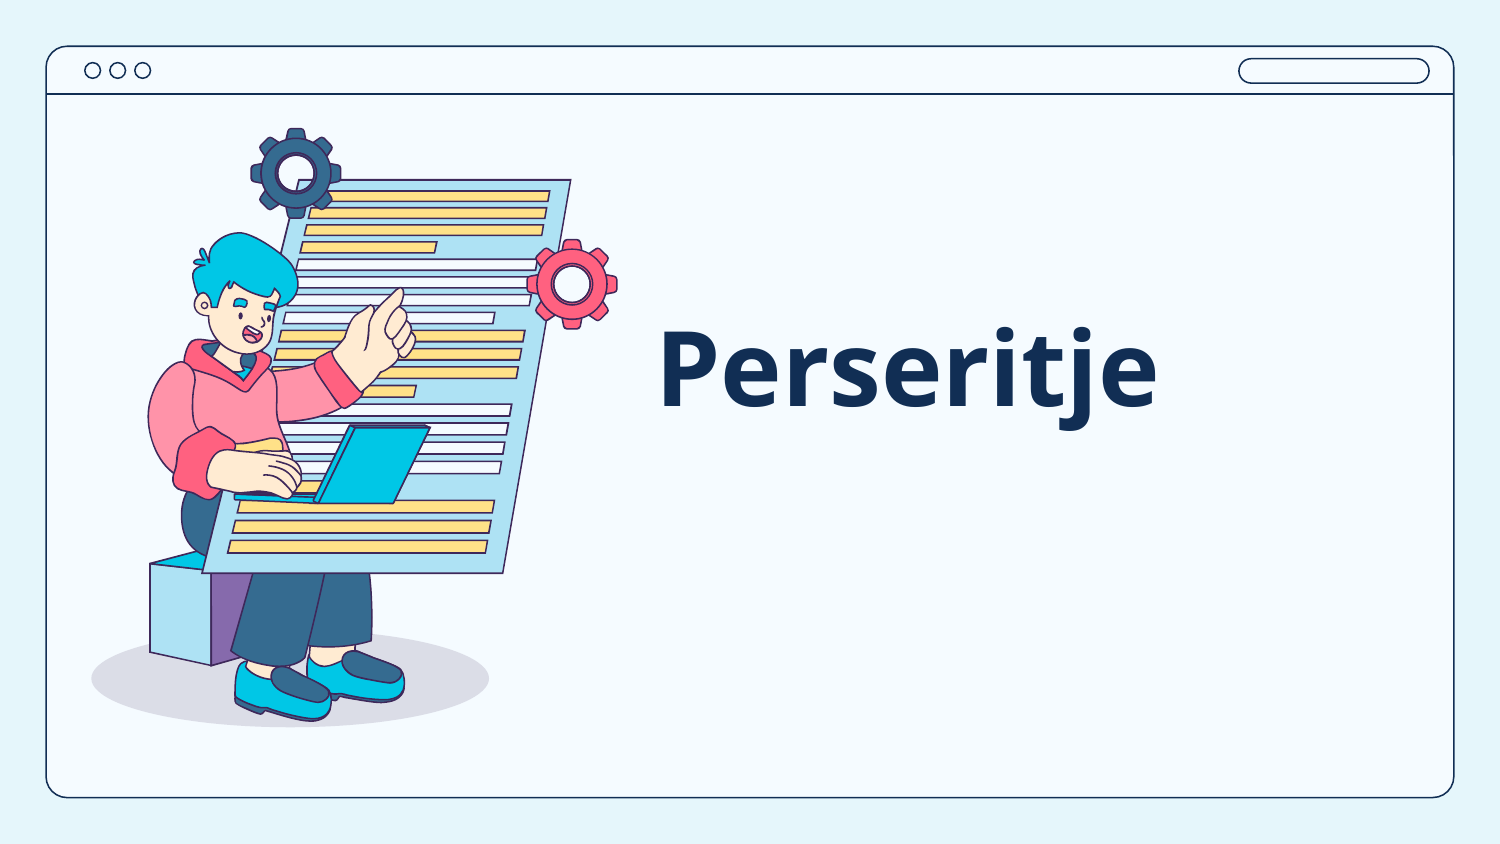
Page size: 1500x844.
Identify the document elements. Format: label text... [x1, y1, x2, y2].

title Perseritje [640, 261, 1384, 563]
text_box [90, 127, 618, 728]
